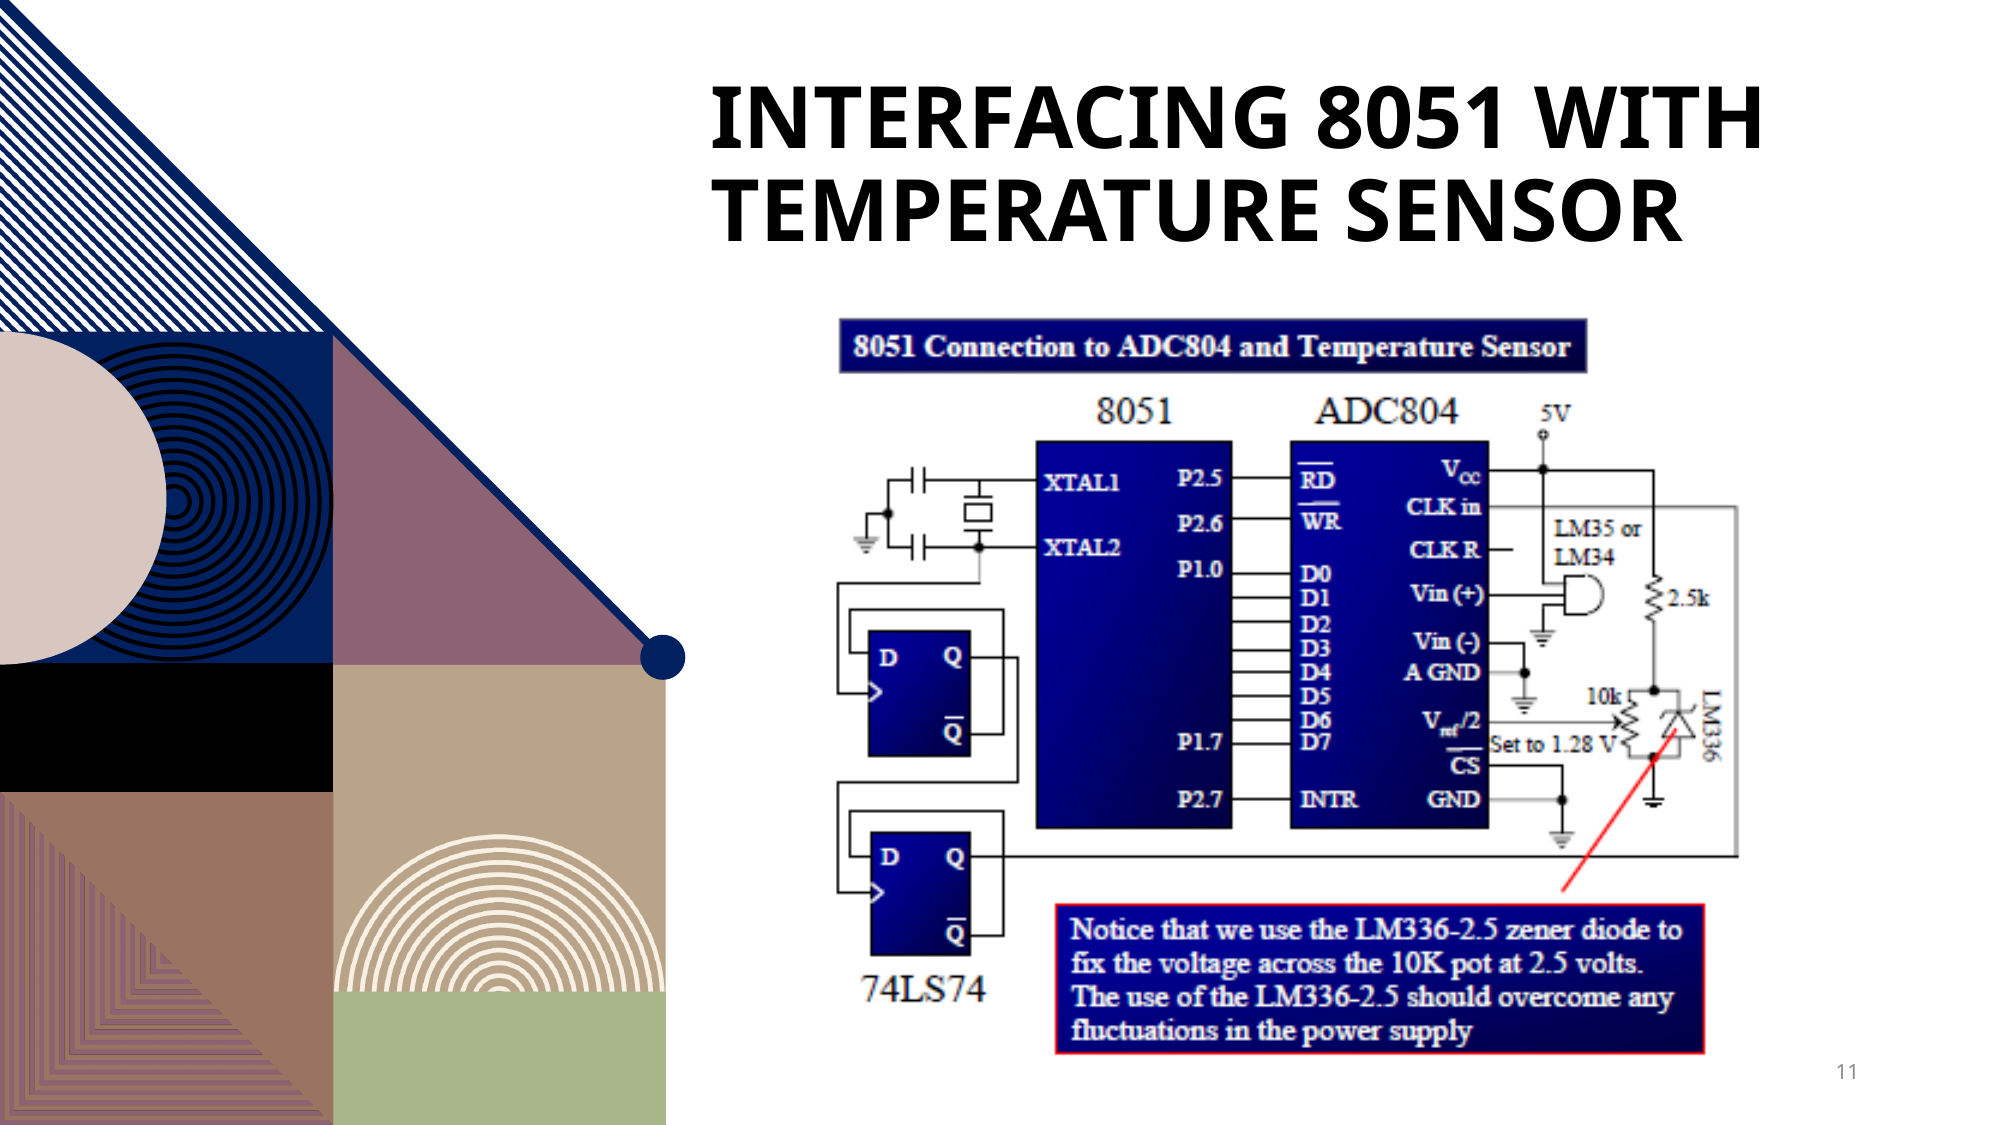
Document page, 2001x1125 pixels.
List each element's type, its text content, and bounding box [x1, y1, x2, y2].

picture [0, 792, 333, 1125]
title Interfacing 8051 with temperature sensor [695, 65, 1965, 268]
slide_number 11 [1799, 1042, 1875, 1103]
picture [0, 4, 330, 333]
picture [10, 0, 332, 321]
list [823, 271, 1749, 1060]
picture [334, 834, 665, 991]
